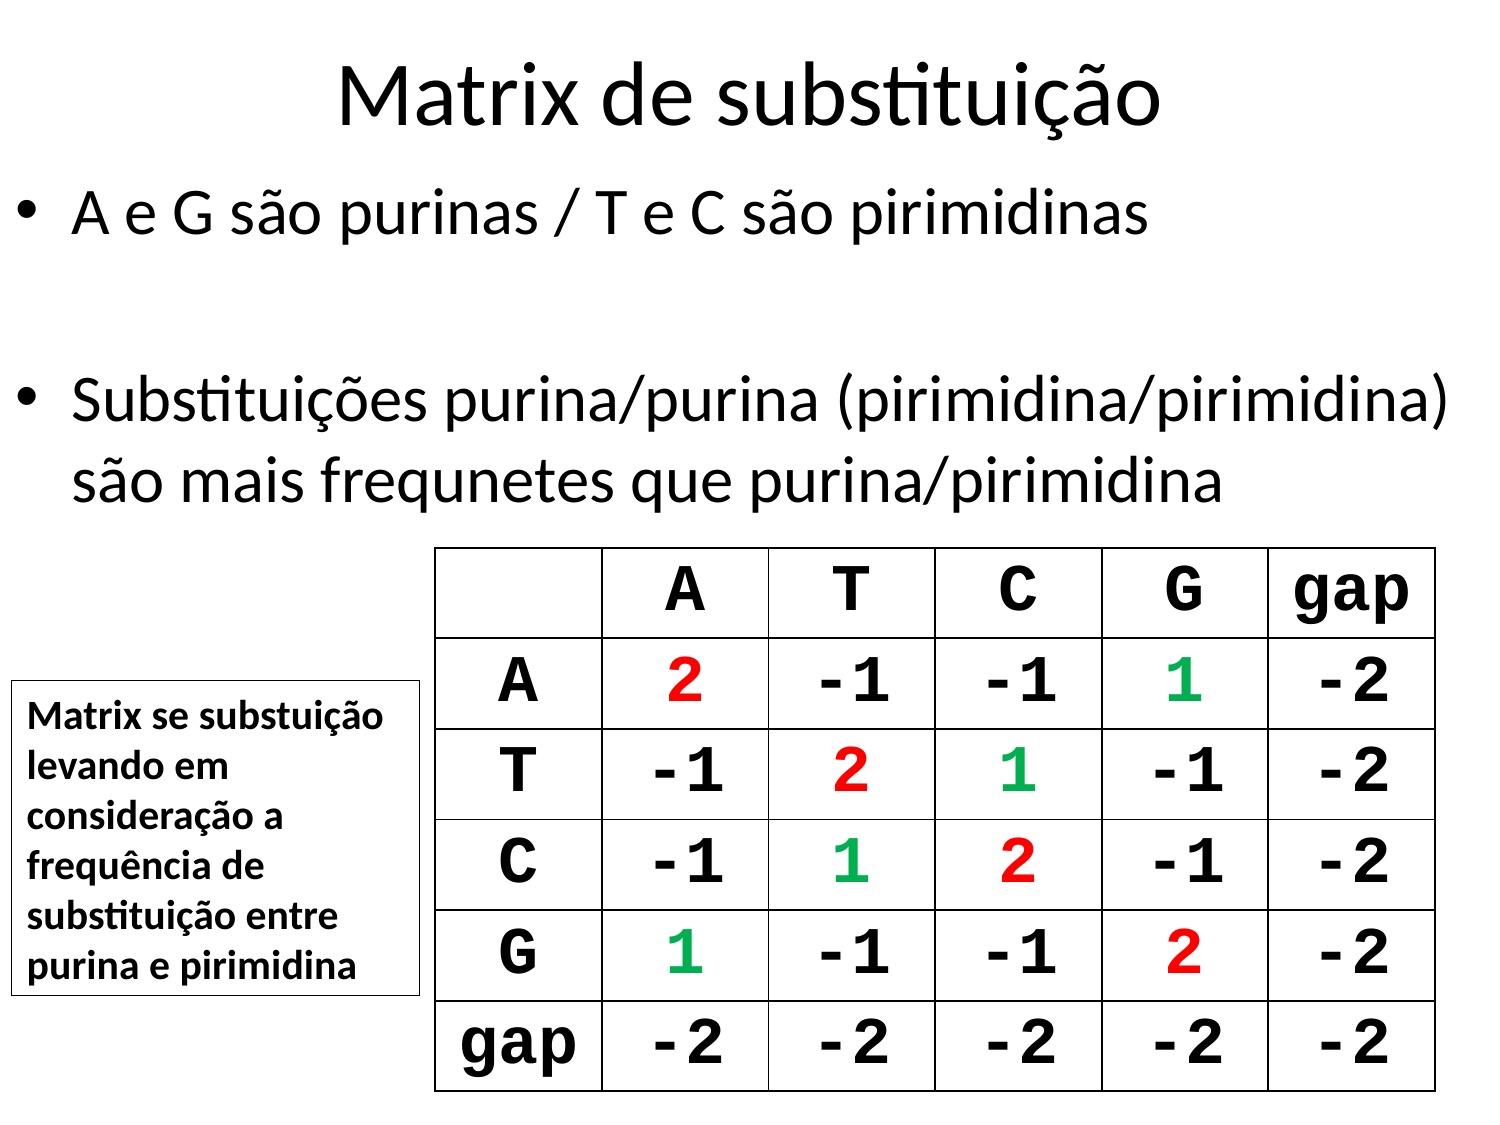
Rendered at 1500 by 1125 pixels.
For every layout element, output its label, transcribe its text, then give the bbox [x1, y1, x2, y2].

table_cell -2 [1103, 1002, 1267, 1090]
table_cell -2 [769, 1002, 934, 1090]
table_cell -1 [936, 911, 1101, 1000]
table_cell -1 [603, 820, 768, 909]
table_cell gap [436, 1002, 601, 1090]
table_cell -2 [1269, 730, 1434, 819]
table_header G [1103, 549, 1267, 637]
table_cell 1 [936, 730, 1101, 819]
table_header C [936, 549, 1101, 637]
text_box Matrix se substuição levando em consideração a frequência de substituição entre purina e pirimidina [11, 680, 420, 996]
table_cell -1 [769, 911, 934, 1000]
table_cell -2 [936, 1002, 1101, 1090]
table_cell -2 [1269, 1002, 1434, 1090]
table_cell 2 [603, 639, 768, 728]
table_cell A [436, 639, 601, 728]
table_cell -2 [1269, 639, 1434, 728]
table_cell -2 [603, 1002, 768, 1090]
table_cell -1 [936, 639, 1101, 728]
table_cell 2 [936, 820, 1101, 909]
table_cell G [436, 911, 601, 1000]
table_cell -2 [1269, 911, 1434, 1000]
table_cell 1 [603, 911, 768, 1000]
table_cell -1 [1103, 730, 1267, 819]
table_cell T [436, 730, 601, 819]
table_cell C [436, 820, 601, 909]
table_header [436, 549, 601, 637]
table_cell -1 [603, 730, 768, 819]
title Matrix de substituição [0, 0, 1500, 160]
table_cell 2 [769, 730, 934, 819]
table_cell -1 [769, 639, 934, 728]
table_header gap [1269, 549, 1434, 637]
table_cell 1 [769, 820, 934, 909]
list A e G são purinas / T e C são pirimidinas Substituições purina/purina (pirimidina/pirimidina) são mais frequnetes que purina/pirimidina [0, 160, 1500, 1031]
table_header A [603, 549, 768, 637]
table_cell -1 [1103, 820, 1267, 909]
table_header T [769, 549, 934, 637]
table_cell 1 [1103, 639, 1267, 728]
table_cell -2 [1269, 820, 1434, 909]
table_cell 2 [1103, 911, 1267, 1000]
